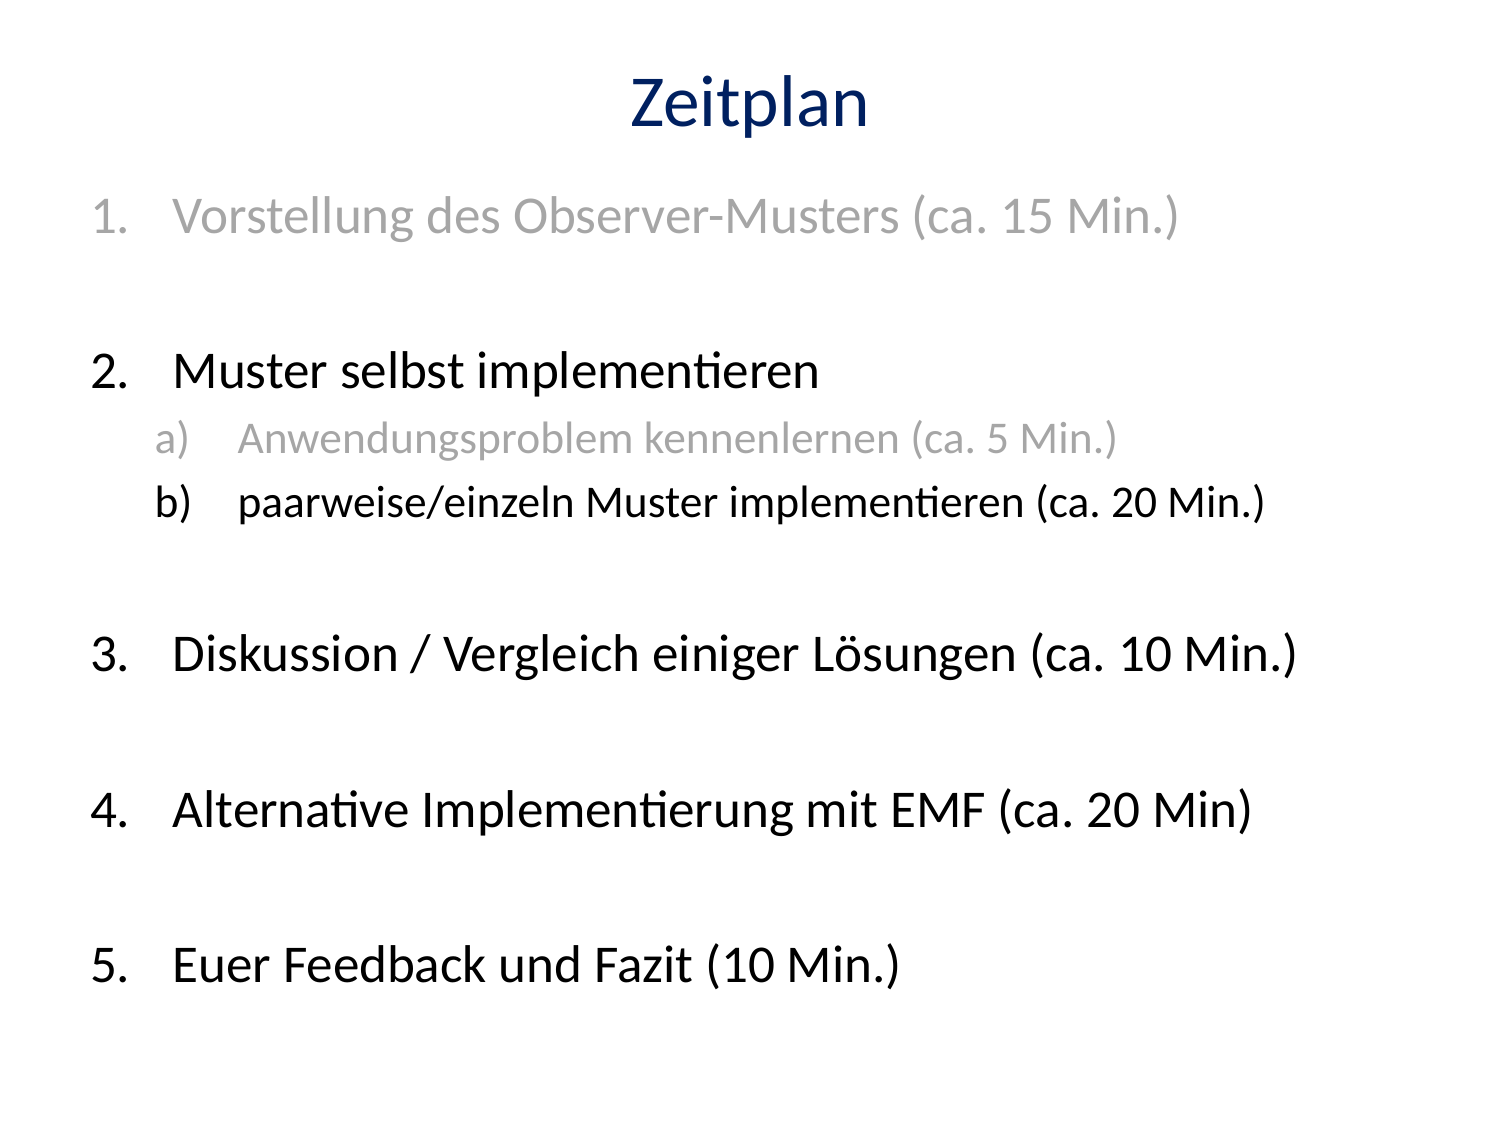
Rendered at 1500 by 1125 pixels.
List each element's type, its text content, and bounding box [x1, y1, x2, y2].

list Vorstellung des Observer-Musters (ca. 15 Min.) Muster selbst implementieren Anwendungsproblem kennenlernen (ca. 5 Min.) paarweise/einzeln Muster implementieren (ca. 20 Min.) Diskussion / Vergleich einiger Lösungen (ca. 10 Min.) Alternative Implementierung mit EMF (ca. 20 Min) Euer Feedback und Fazit (10 Min.) [75, 172, 1425, 1005]
title Zeitplan [75, 45, 1425, 149]
